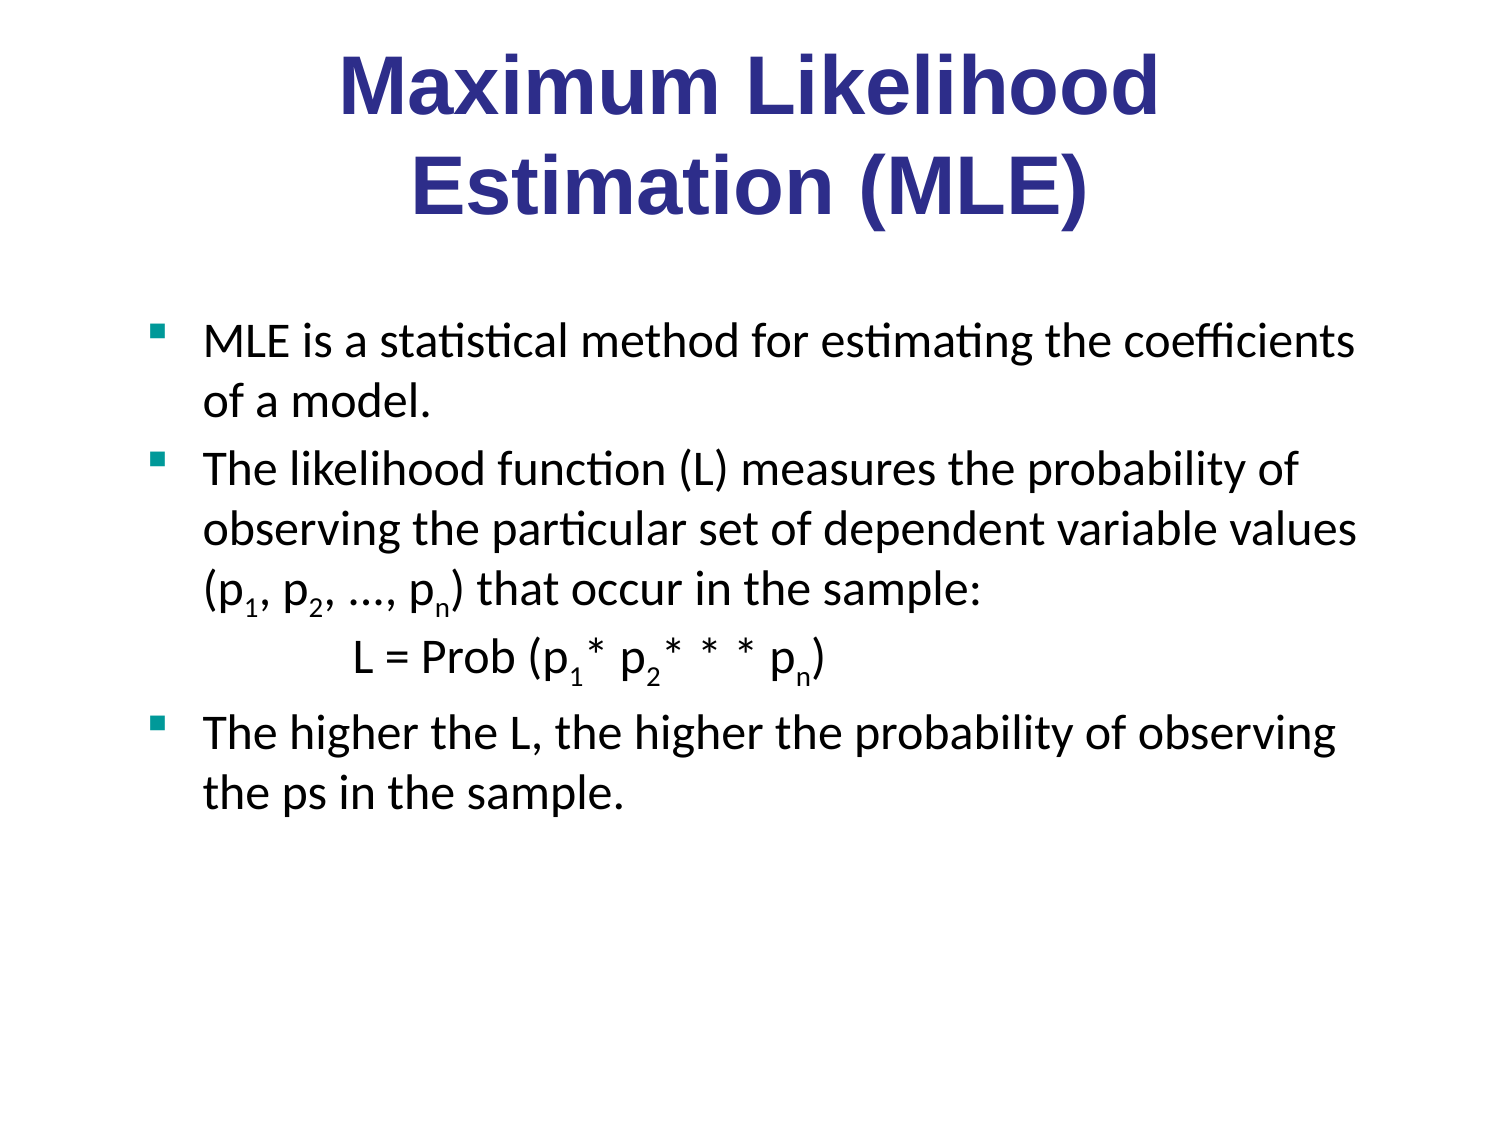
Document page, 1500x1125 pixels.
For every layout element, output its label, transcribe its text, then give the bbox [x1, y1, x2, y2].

list MLE is a statistical method for estimating the coefficients of a model. The likelihood function (L) measures the probability of observing the particular set of dependent variable values (p1, p2, ..., pn) that occur in the sample: L = Prob (p1* p2* * * pn) The higher the L, the higher the probability of observing the ps in the sample. [112, 300, 1388, 1125]
title Maximum Likelihood Estimation (MLE) [112, 37, 1388, 225]
